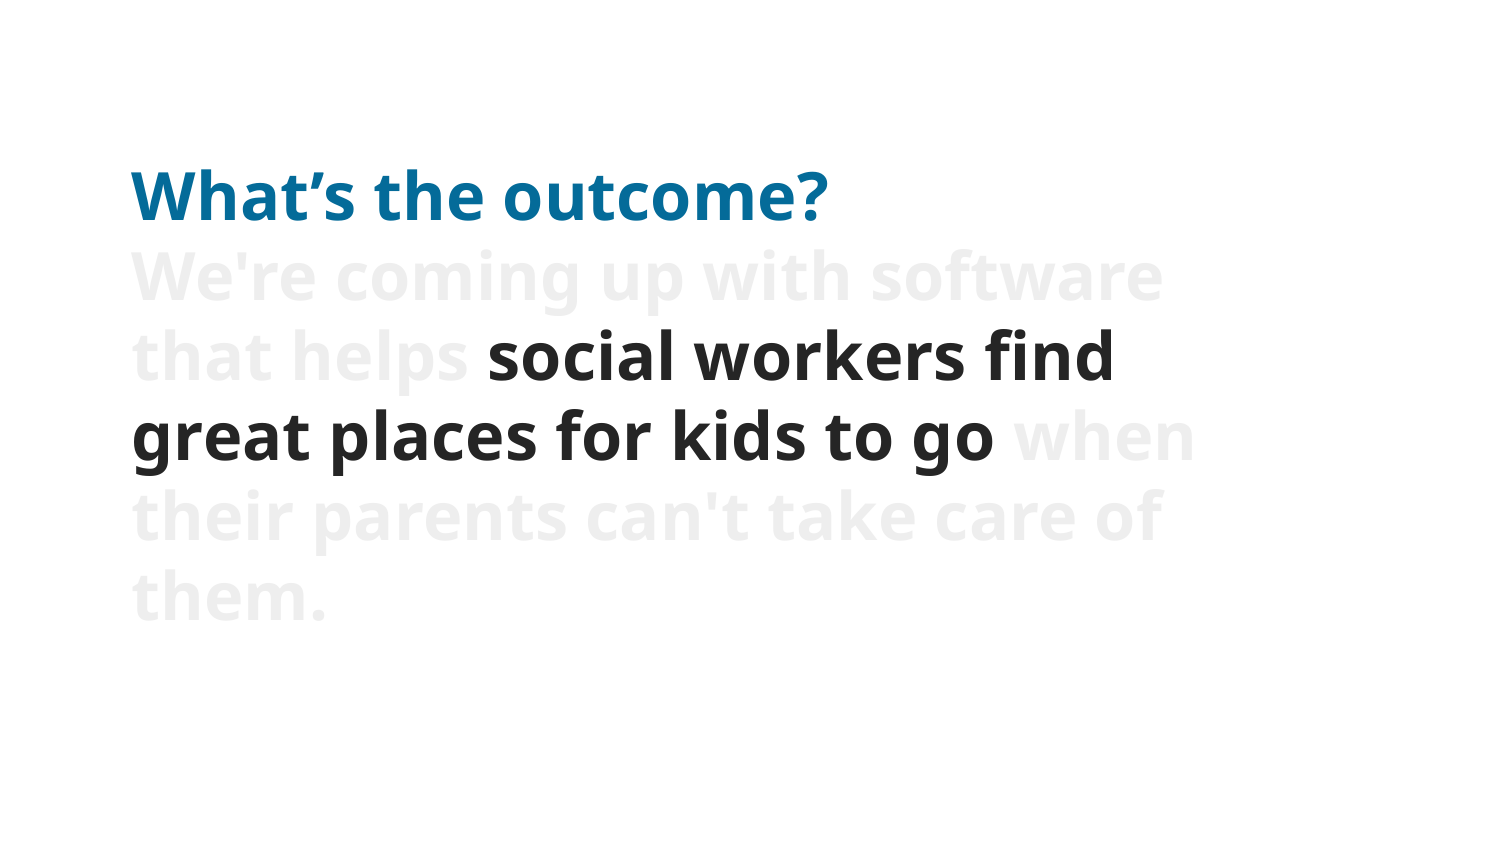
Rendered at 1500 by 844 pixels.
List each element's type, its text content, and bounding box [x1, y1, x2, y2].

title What’s the outcome? We're coming up with software that helps social workers find great places for kids to go when their parents can't take care of them. [116, 87, 1329, 701]
